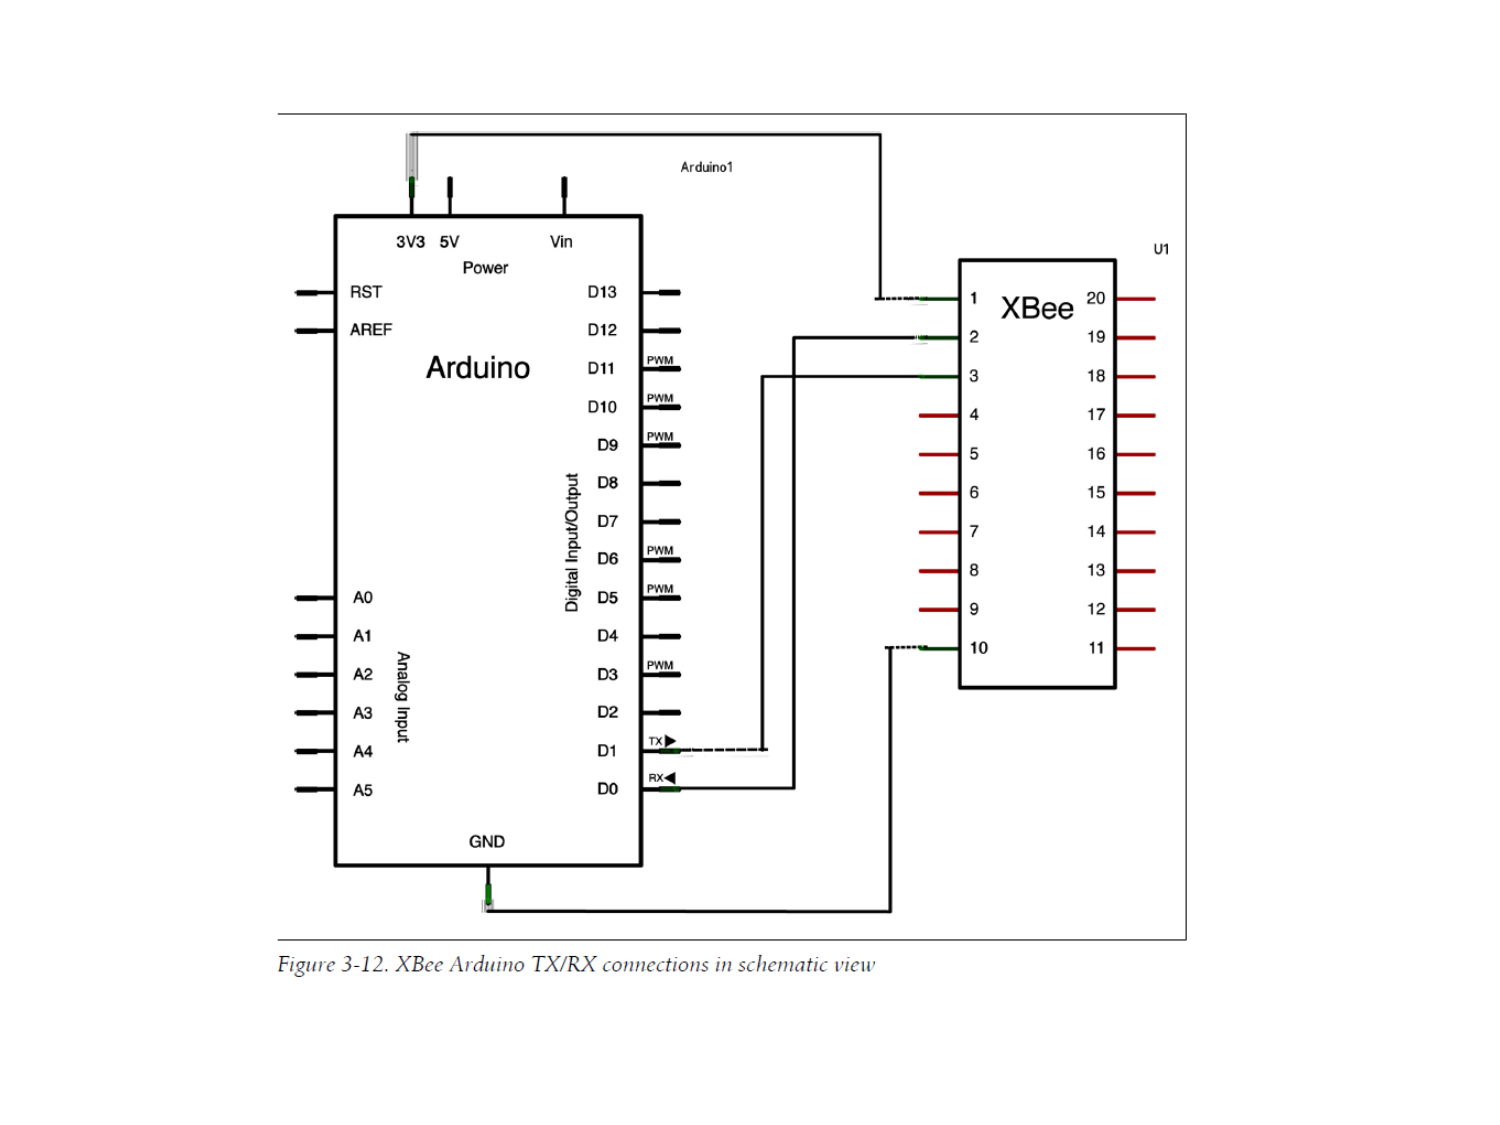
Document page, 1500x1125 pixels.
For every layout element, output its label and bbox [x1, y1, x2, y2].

picture [277, 113, 1188, 980]
